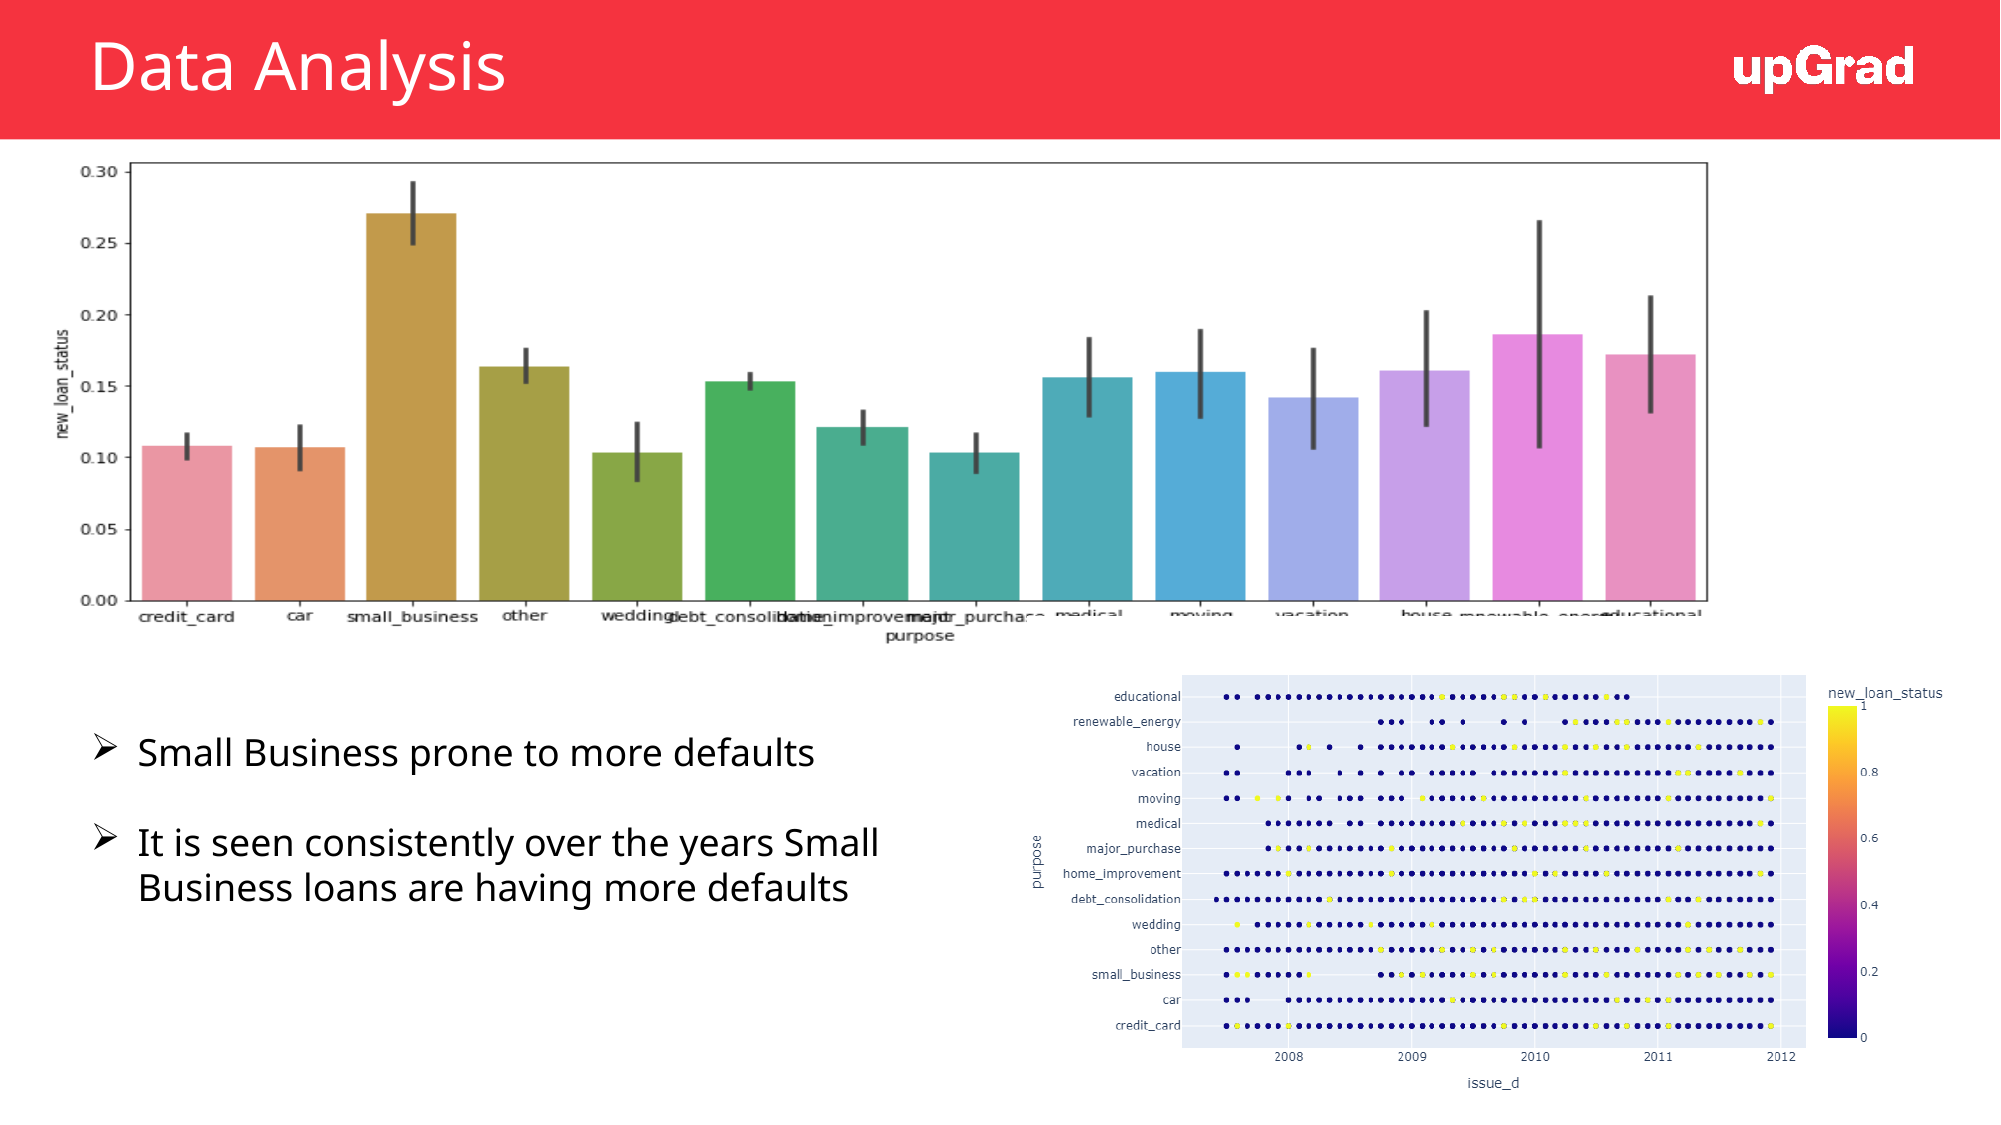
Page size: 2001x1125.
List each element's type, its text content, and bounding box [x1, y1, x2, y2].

picture [1734, 45, 1913, 94]
picture [40, 153, 1963, 1125]
text_box Small Business prone to more defaults It is seen consistently over the years Small Business loans are having more defaults [76, 722, 927, 917]
title Data Analysis [69, 26, 1272, 111]
